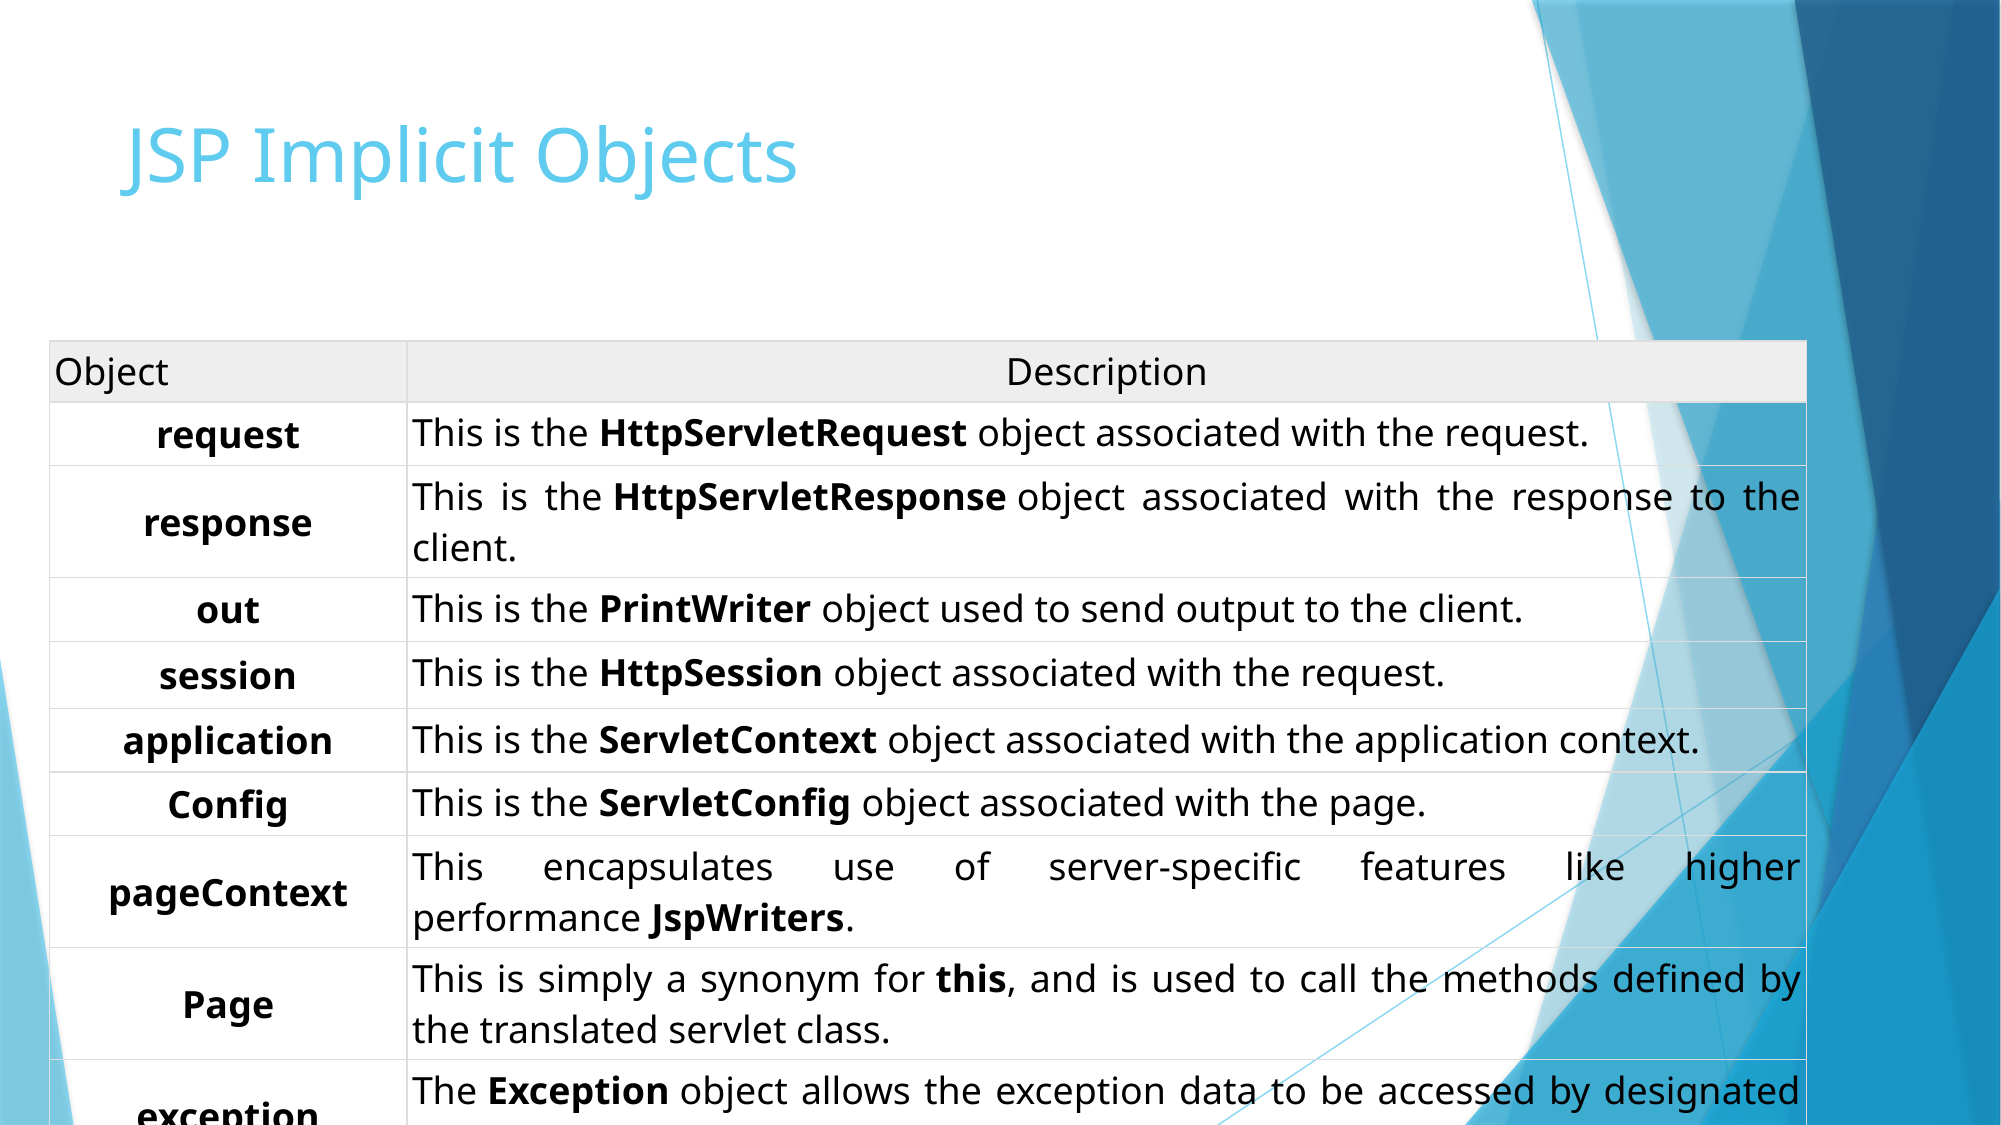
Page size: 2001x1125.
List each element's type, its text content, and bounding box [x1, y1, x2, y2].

table_cell pageContext [50, 836, 406, 947]
table_cell This is the PrintWriter object used to send output to the client. [408, 578, 1806, 641]
table_cell out [50, 578, 406, 641]
table_cell This is the HttpServletResponse object associated with the response to the client. [408, 466, 1806, 577]
table_cell exception [50, 1060, 406, 1125]
table_cell This is the ServletContext object associated with the application context. [408, 709, 1806, 771]
table_cell application [50, 709, 406, 771]
table_cell request [50, 403, 406, 465]
table_cell This is simply a synonym for this, and is used to call the methods defined by the translated servlet class. [408, 948, 1806, 1059]
table_cell Page [50, 948, 406, 1059]
table_cell Config [50, 773, 406, 835]
table_cell session [50, 642, 406, 708]
table_cell This is the HttpSession object associated with the request. [408, 642, 1806, 708]
table_cell This encapsulates use of server-specific features like higher performance JspWriters. [408, 836, 1806, 947]
table_header Object [50, 342, 406, 401]
title JSP Implicit Objects [111, 99, 1522, 317]
table_cell This is the HttpServletRequest object associated with the request. [408, 403, 1806, 465]
table_header Description [408, 342, 1806, 401]
table_cell This is the ServletConfig object associated with the page. [408, 773, 1806, 835]
table_cell The Exception object allows the exception data to be accessed by designated JSP. [408, 1060, 1806, 1125]
table_cell response [50, 466, 406, 577]
